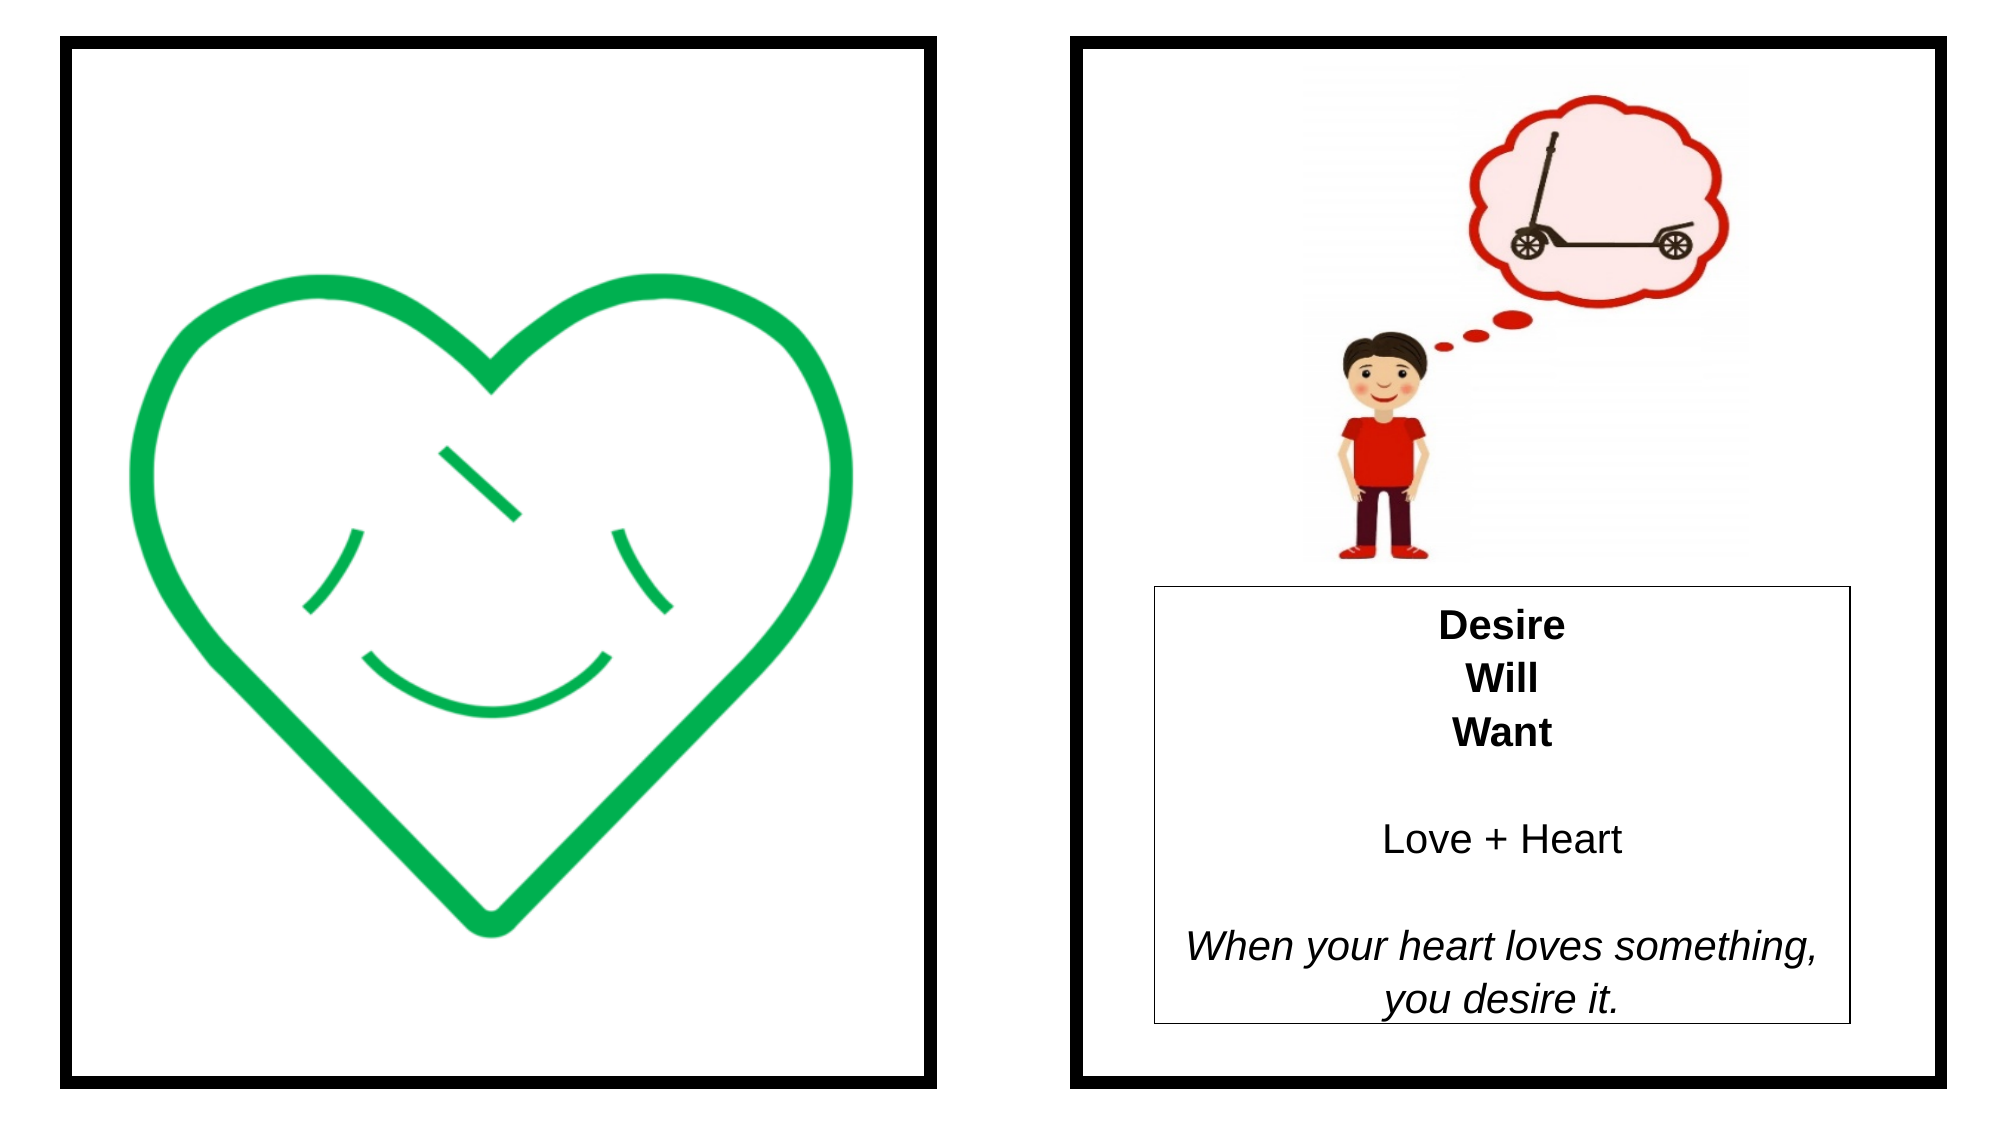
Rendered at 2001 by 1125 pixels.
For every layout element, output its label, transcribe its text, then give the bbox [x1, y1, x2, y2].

text_box [65, 41, 932, 1083]
picture [1303, 65, 1749, 564]
text_box [1075, 41, 1942, 1083]
text_box Desire Will Want Love + Heart When your heart loves something, you desire it. [1154, 586, 1850, 1024]
picture [85, 250, 874, 958]
